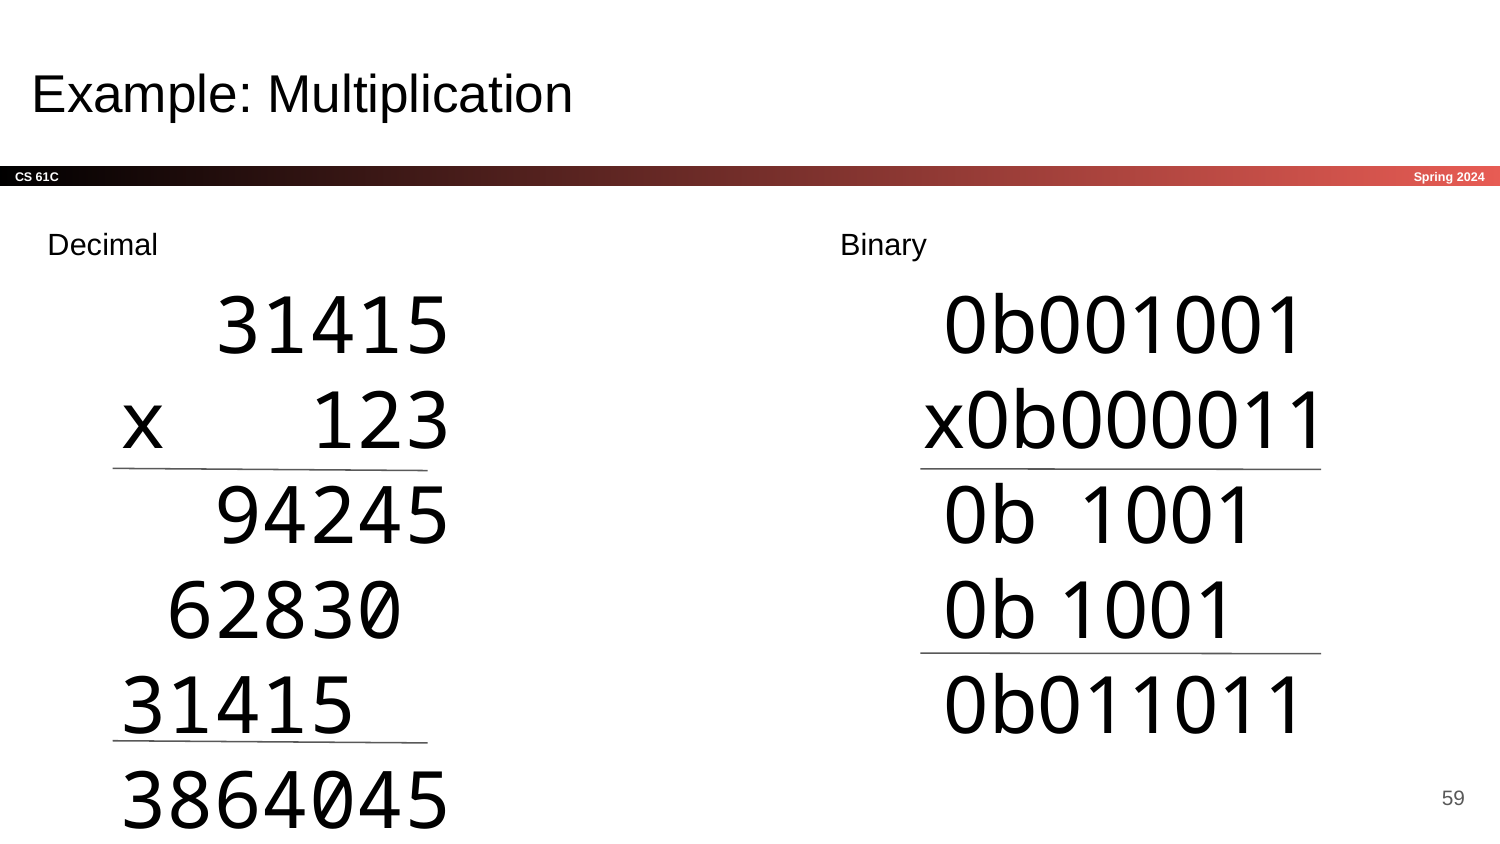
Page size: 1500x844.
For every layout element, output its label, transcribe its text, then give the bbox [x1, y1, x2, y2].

title Example: Multiplication [16, 44, 1415, 139]
text_box 31415 x 123 94245 62830 31415 3864045 [104, 259, 486, 844]
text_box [112, 740, 428, 744]
list Decimal [32, 204, 284, 277]
slide_number ‹#› [1389, 764, 1480, 830]
list Binary [825, 204, 1077, 277]
text_box 0b001001 x0b000011 0b 1001 0b 1001 0b011011 [908, 259, 1410, 765]
